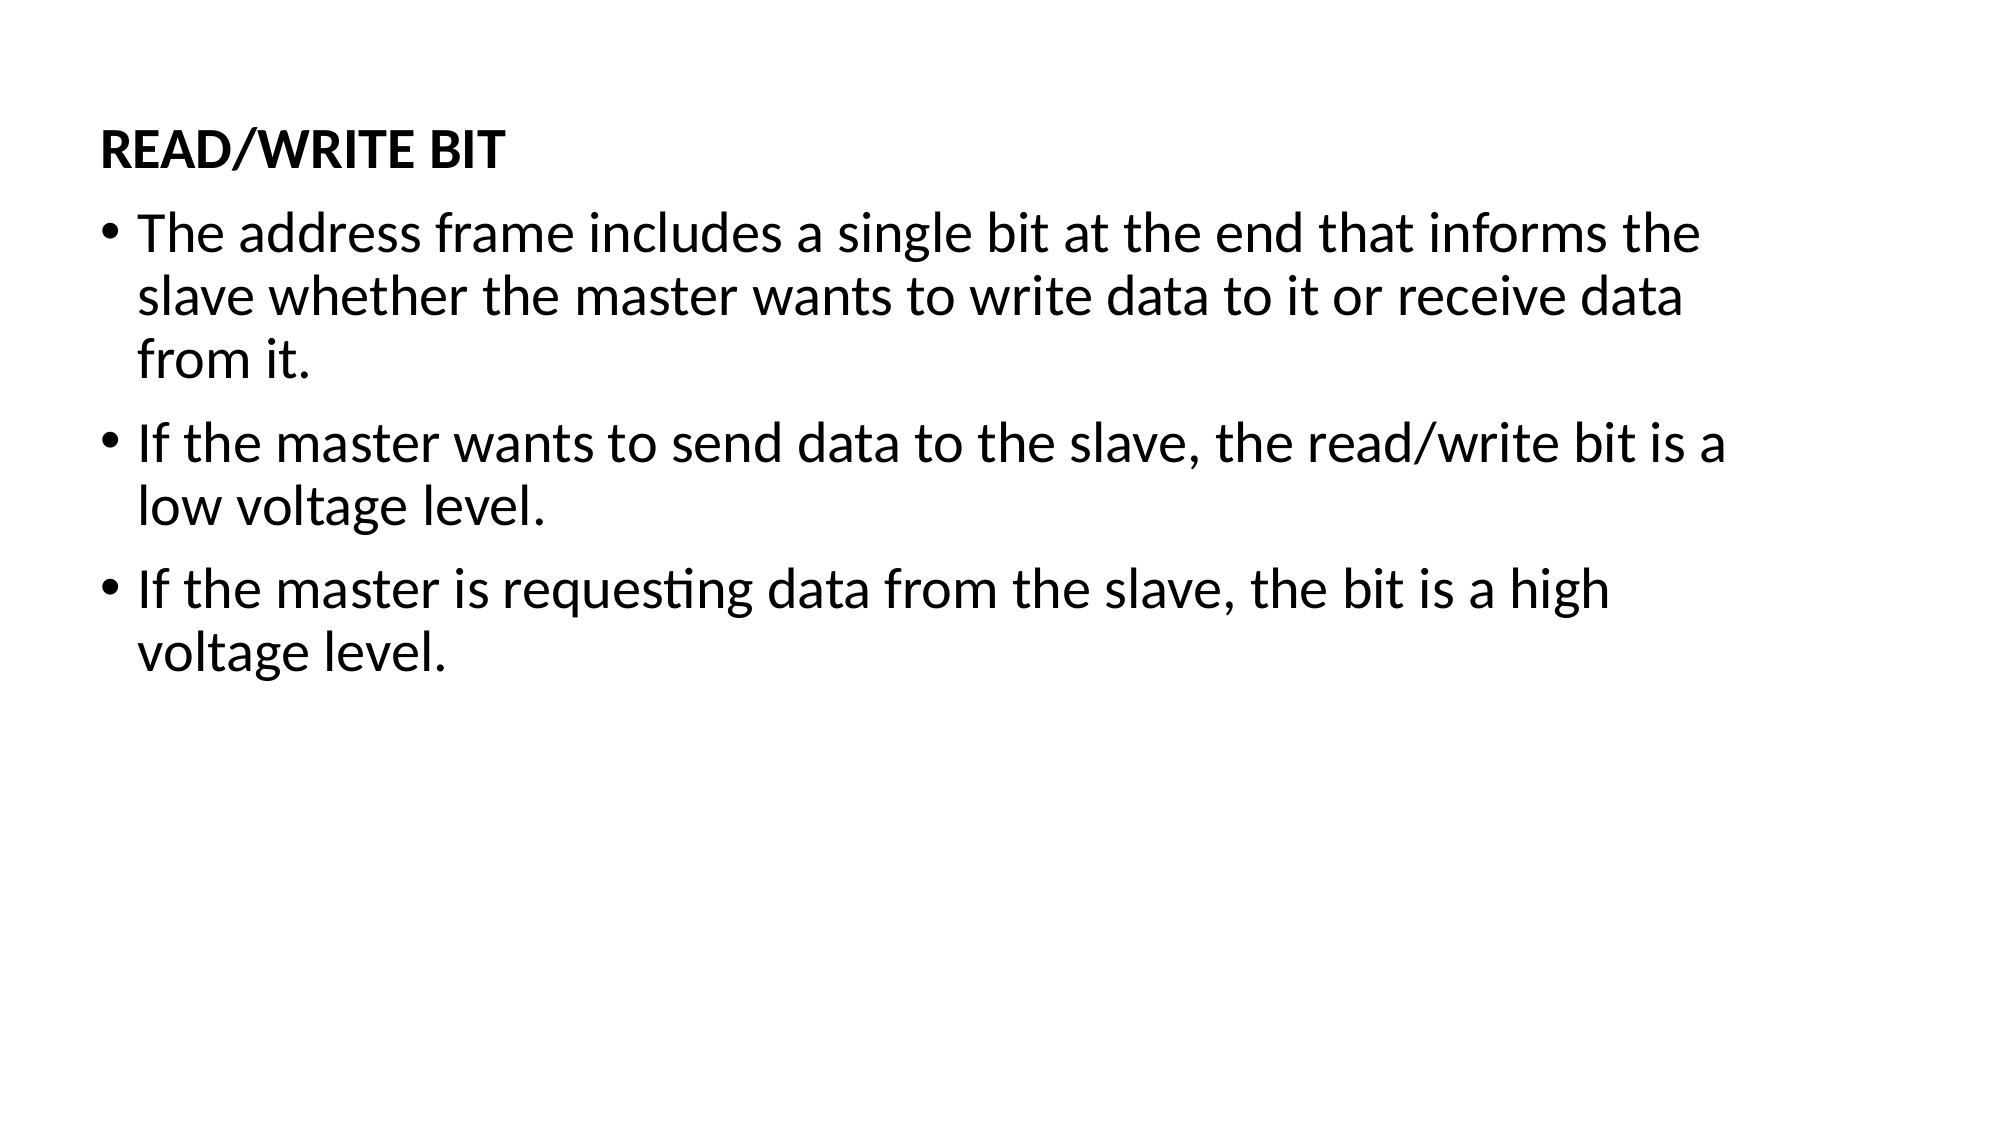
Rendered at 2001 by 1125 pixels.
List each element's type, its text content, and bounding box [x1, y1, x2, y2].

list READ/WRITE BIT The address frame includes a single bit at the end that informs the slave whether the master wants to write data to it or receive data from it. If the master wants to send data to the slave, the read/write bit is a low voltage level. If the master is requesting data from the slave, the bit is a high voltage level. [85, 110, 1811, 825]
